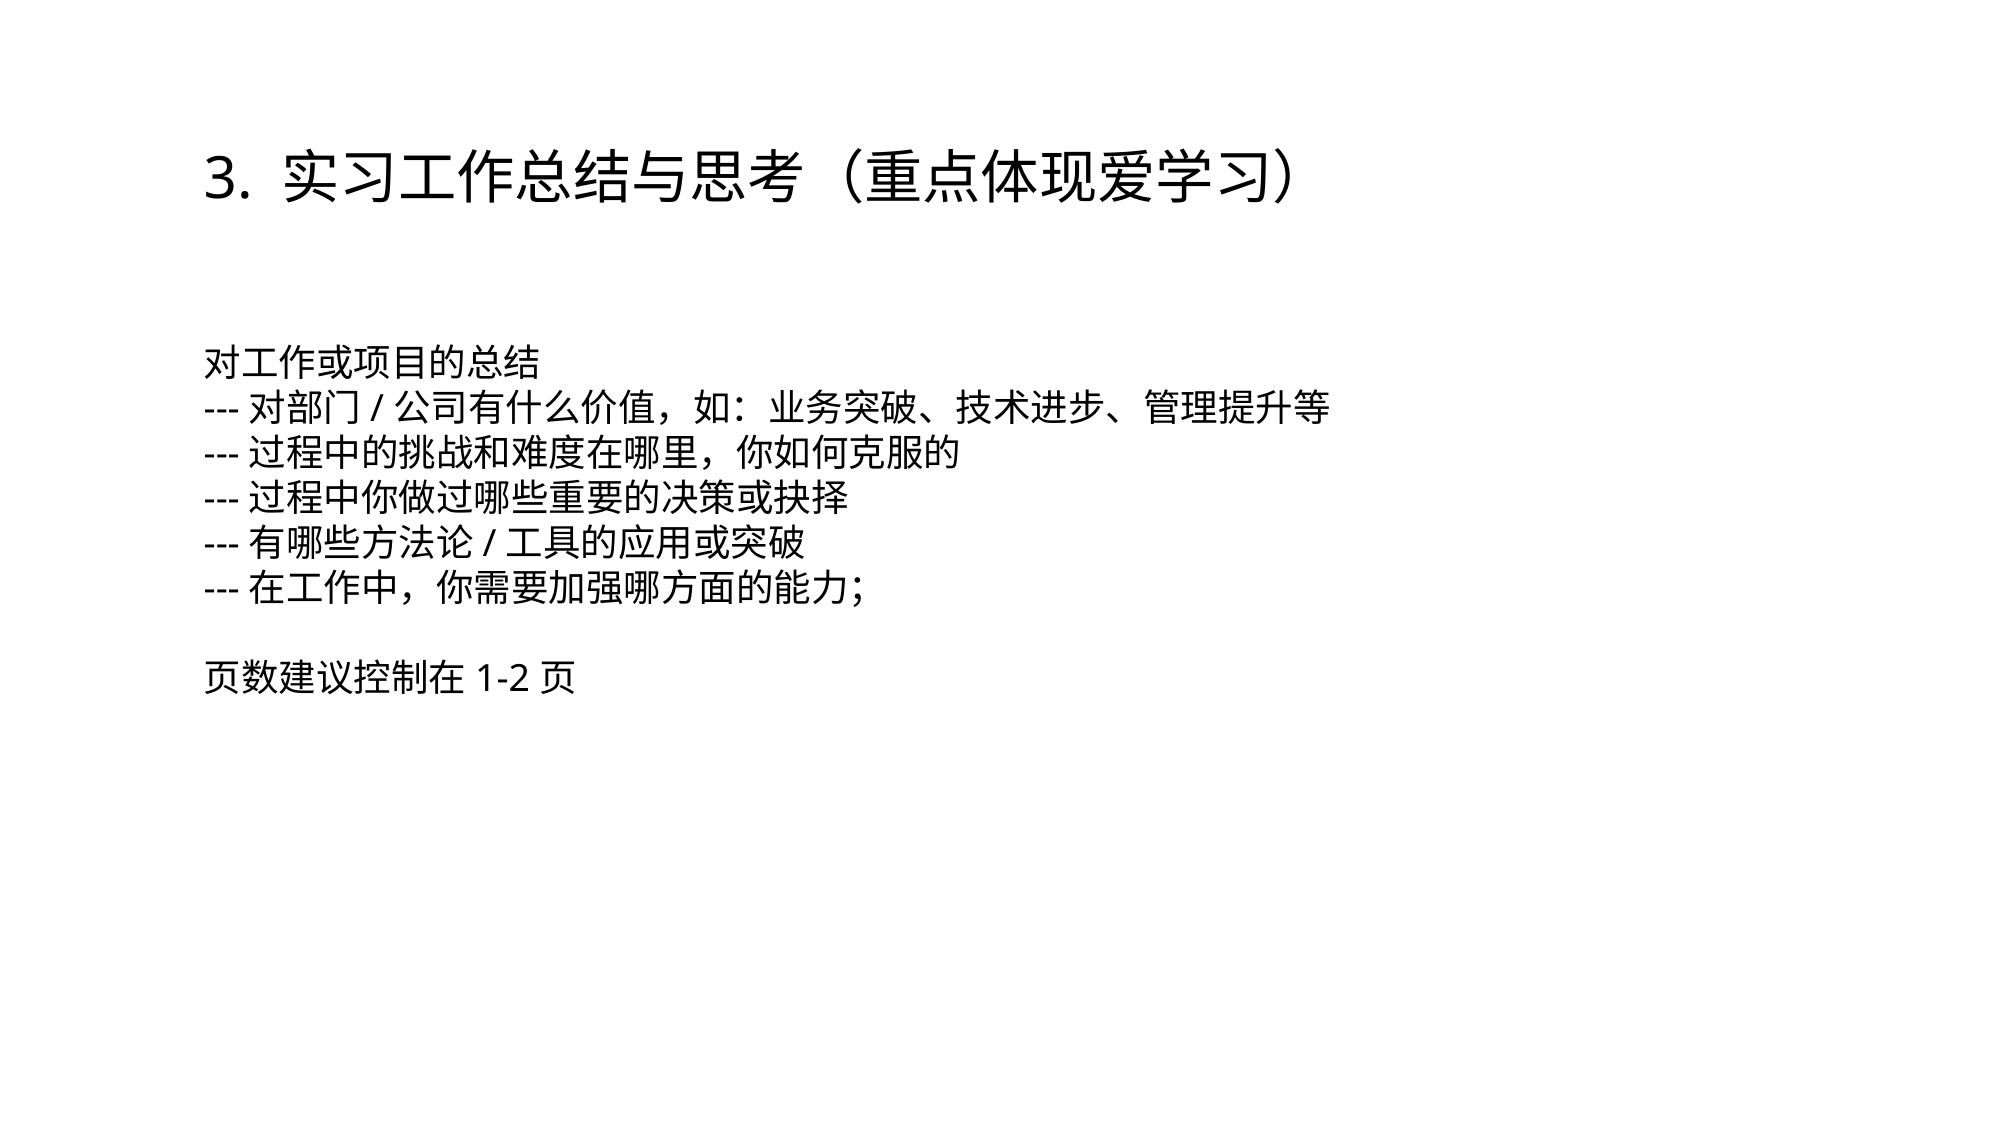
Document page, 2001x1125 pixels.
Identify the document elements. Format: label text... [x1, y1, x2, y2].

text_box 3. 实习工作总结与思考（重点体现爱学习） [189, 133, 1376, 218]
text_box 对工作或项目的总结 ---对部门/公司有什么价值，如：业务突破、技术进步、管理提升等 ---过程中的挑战和难度在哪里，你如何克服的 ---过程中你做过哪些重要的决策或抉择 ---有哪些方法论/工具的应用或突破 ---在工作中，你需要加强哪方面的能力； 页数建议控制在1-2页 [189, 331, 1725, 707]
